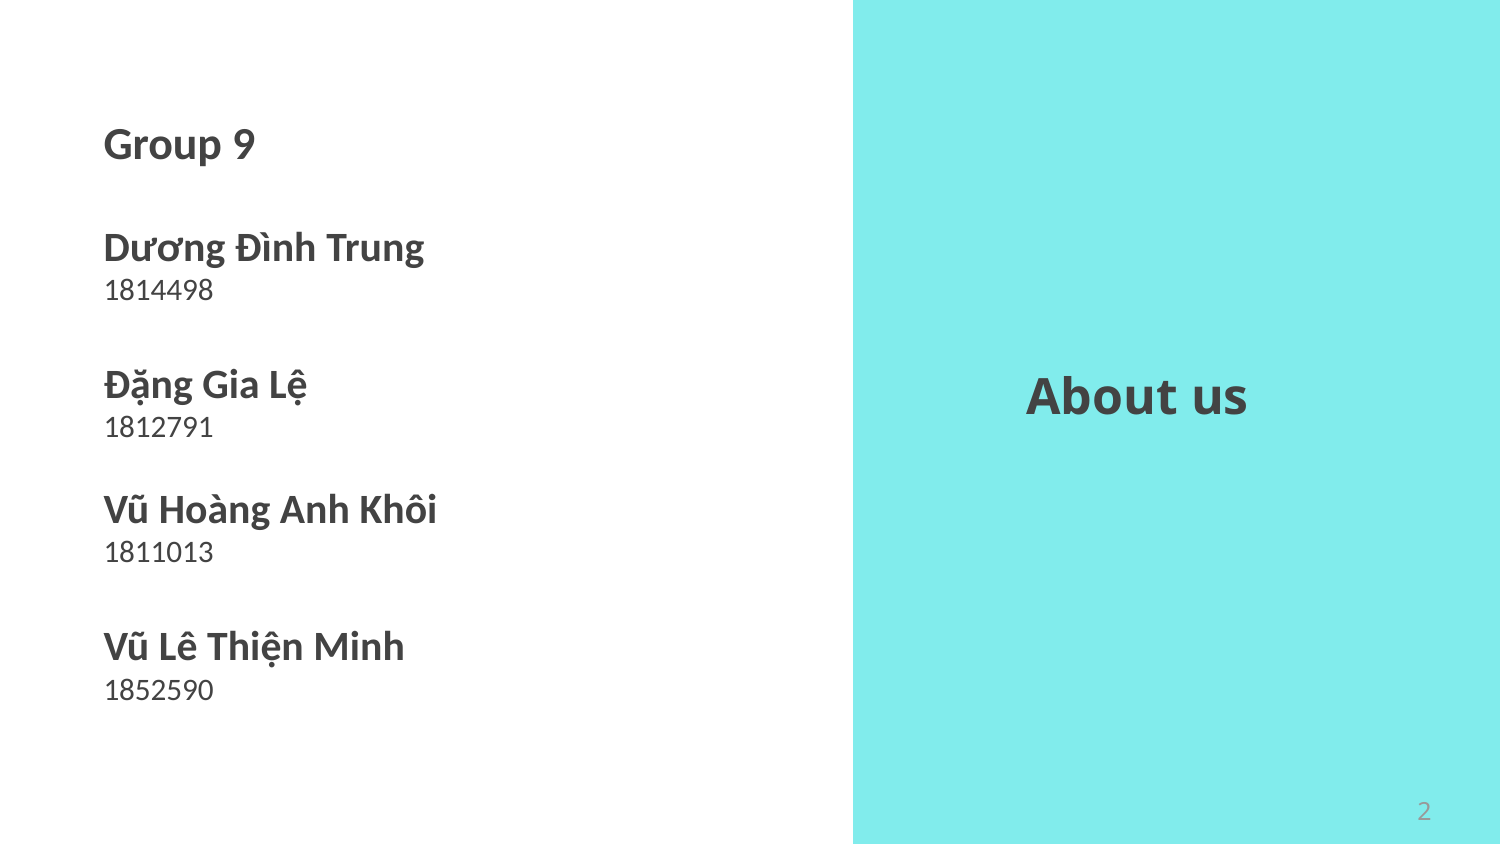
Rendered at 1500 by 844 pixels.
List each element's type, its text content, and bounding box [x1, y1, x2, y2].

title About us [1011, 349, 1442, 462]
slide_number ‹#› [1402, 764, 1493, 830]
title Group 9 Dương Đình Trung 1814498 Đặng Gia Lệ 1812791 Vũ Hoàng Anh Khôi 1811013 Vũ Lê Thiện Minh 1852590 [88, 99, 632, 665]
